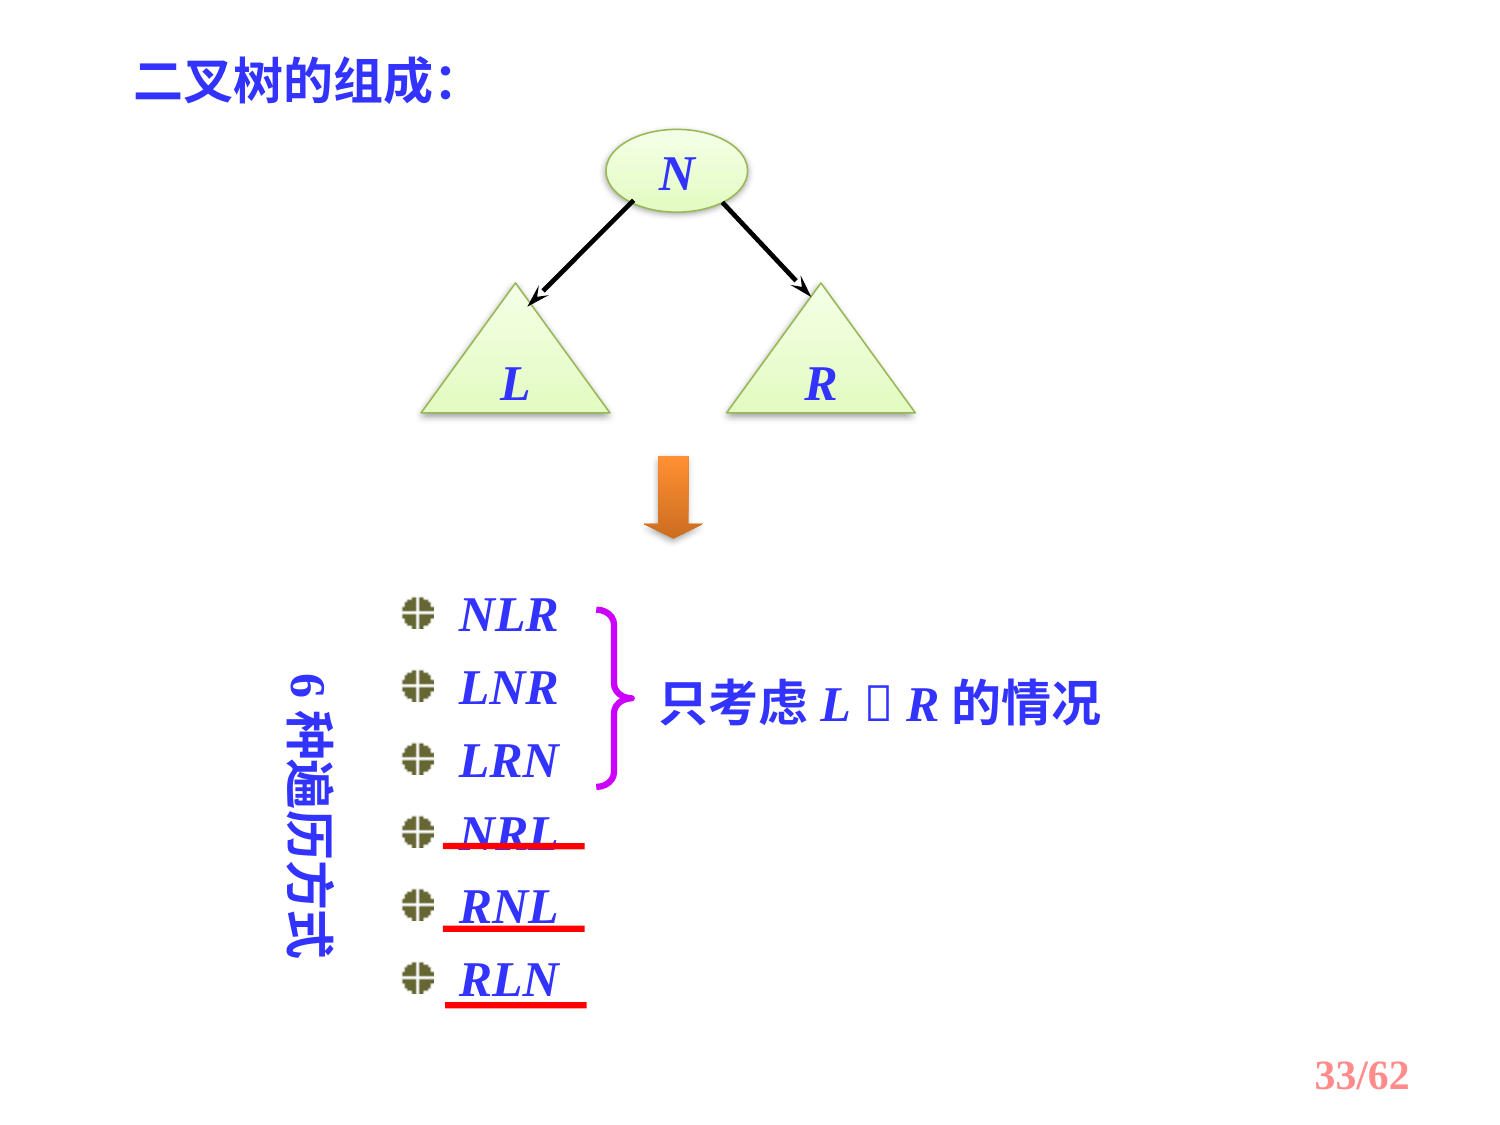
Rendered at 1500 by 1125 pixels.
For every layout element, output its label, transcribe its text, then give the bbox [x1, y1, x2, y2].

text_box 二叉树的组成： [90, 42, 528, 118]
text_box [257, 455, 704, 1044]
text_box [420, 129, 916, 414]
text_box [442, 609, 1126, 1006]
slide_number /62 [1074, 1042, 1425, 1103]
